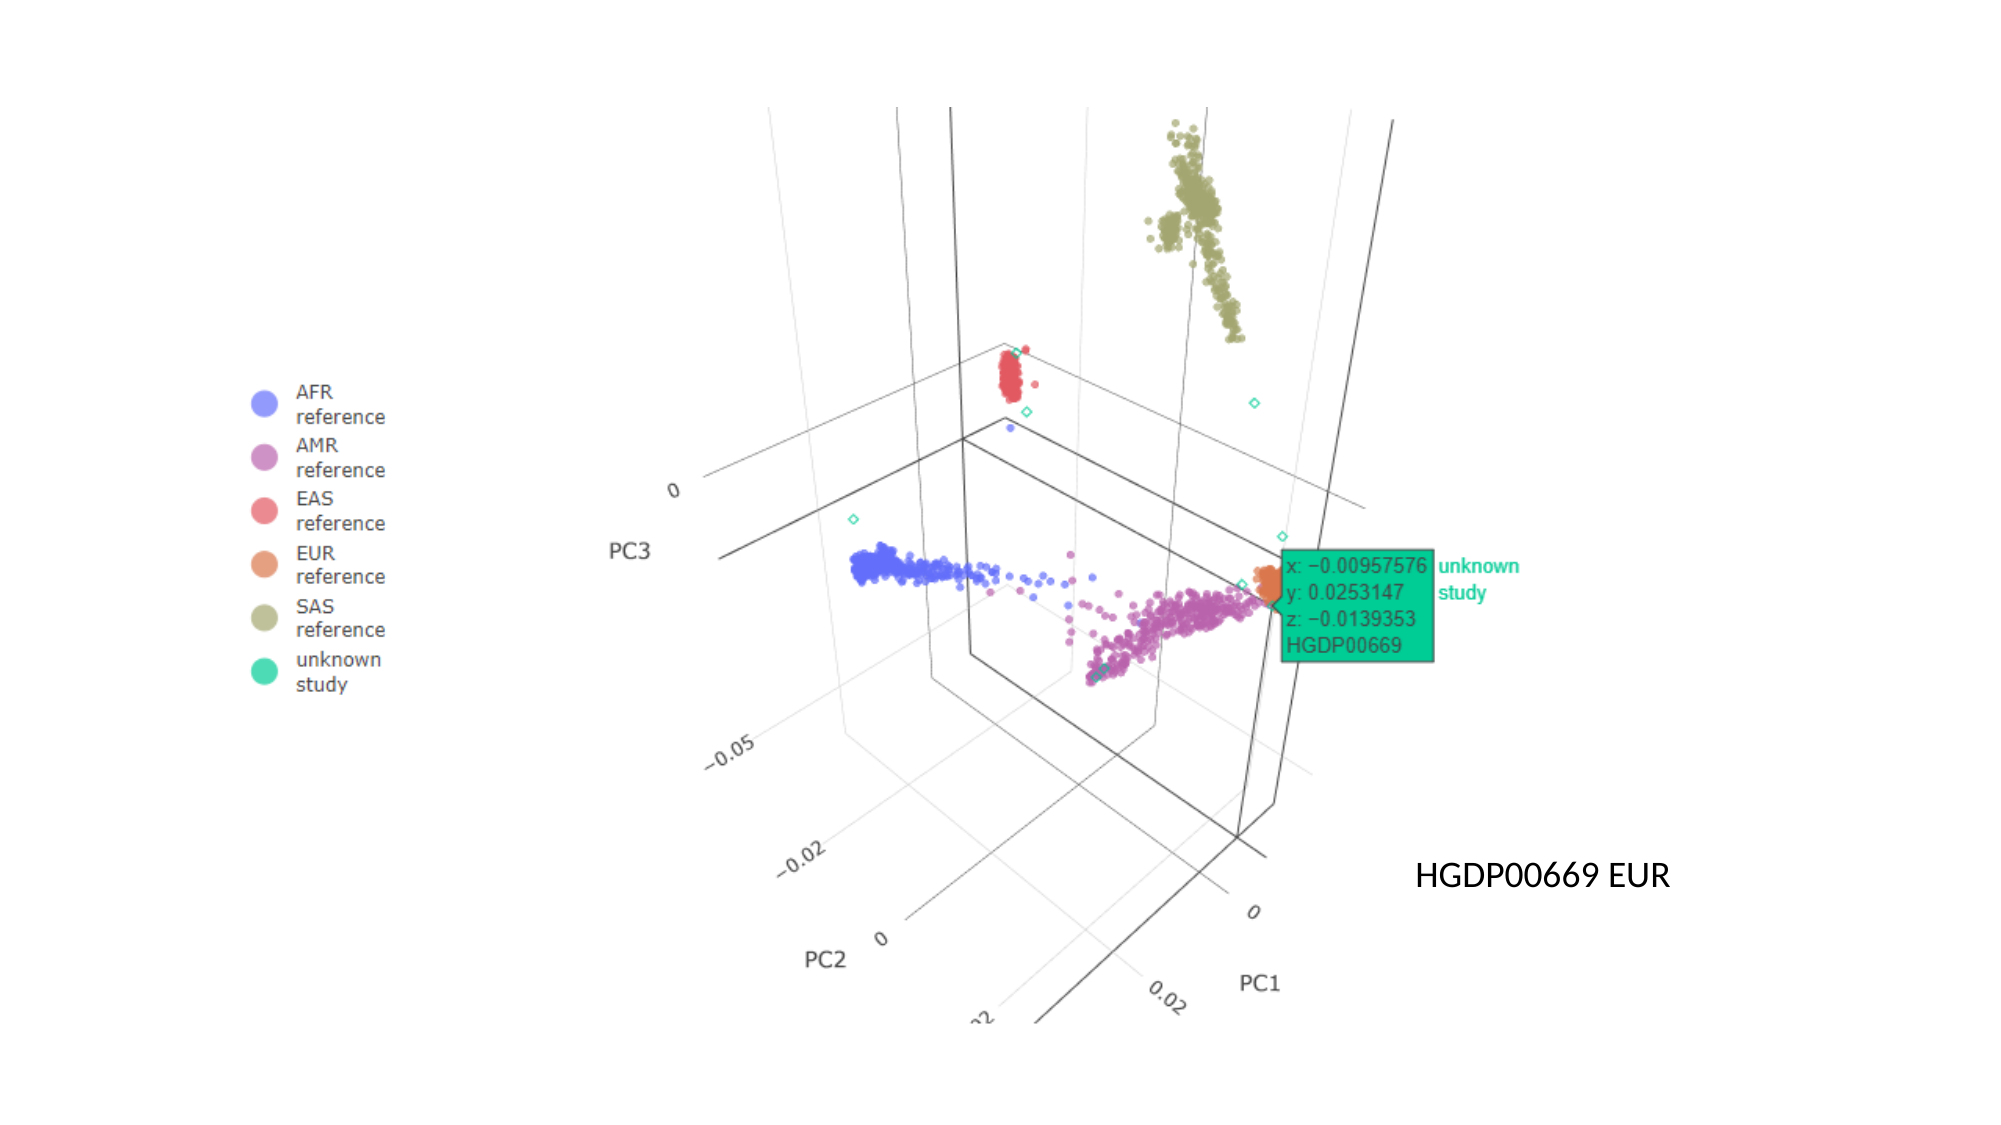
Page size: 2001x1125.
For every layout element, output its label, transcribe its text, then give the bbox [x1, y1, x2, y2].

picture [574, 107, 1554, 1066]
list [217, 371, 407, 732]
text_box HGDP00669 EUR [1554, 842, 1863, 903]
